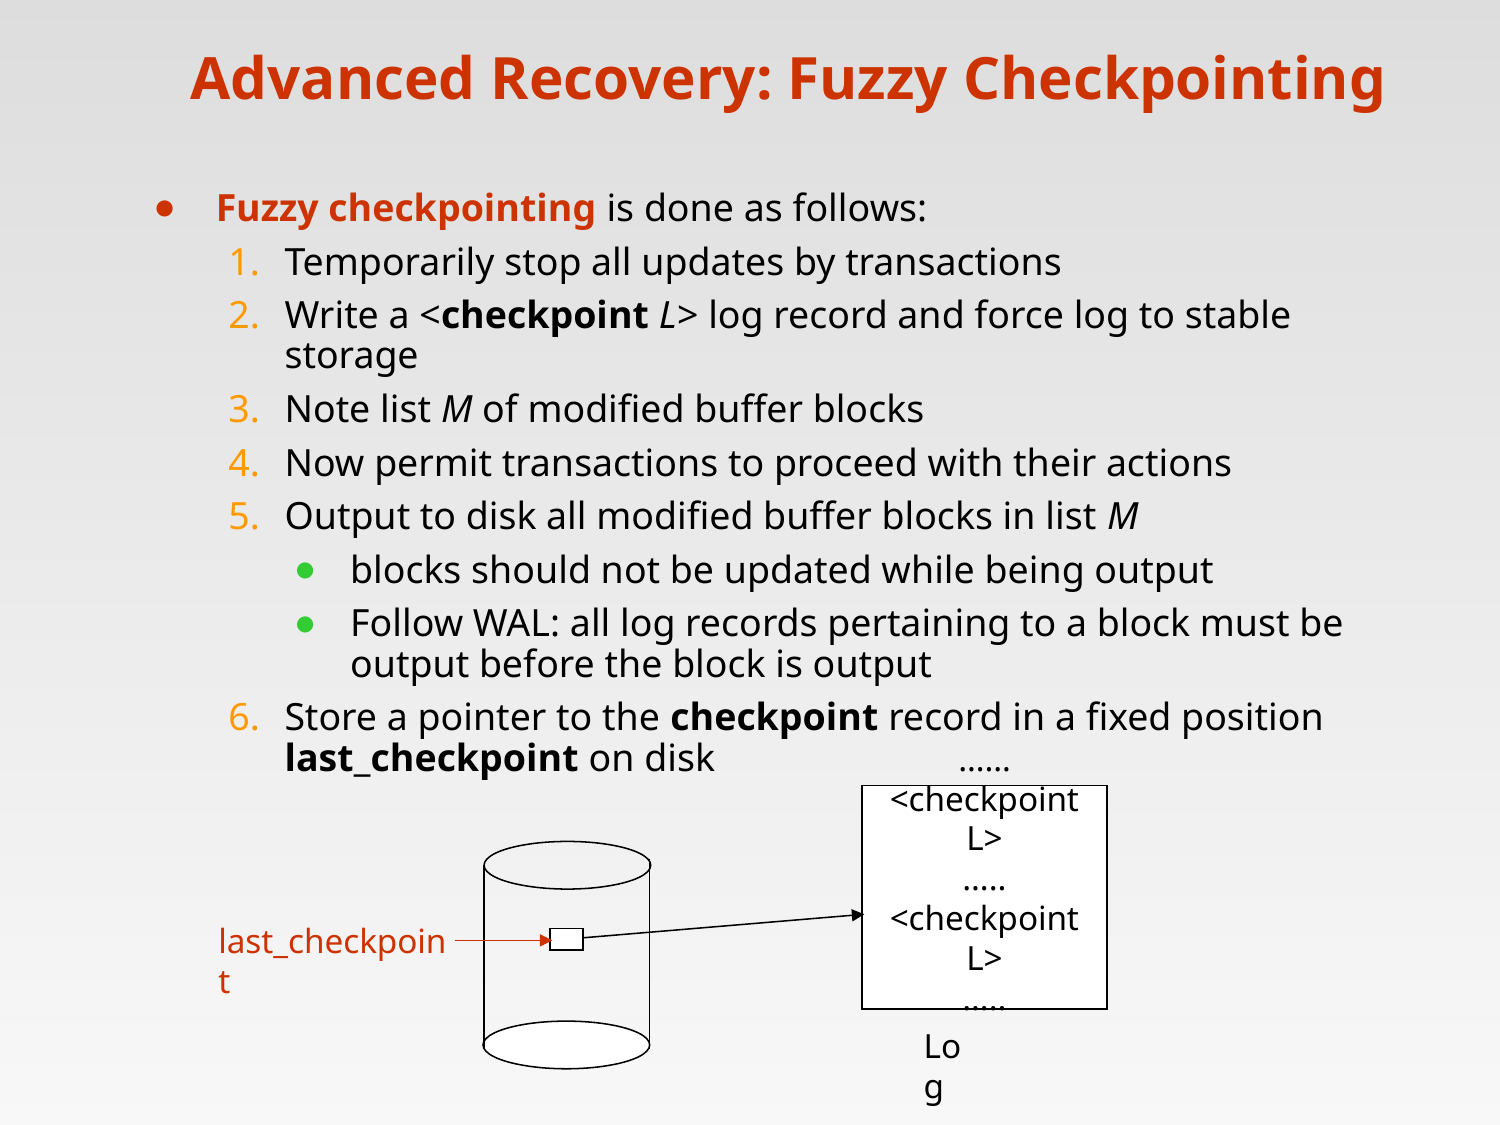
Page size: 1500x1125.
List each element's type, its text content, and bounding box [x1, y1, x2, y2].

list Fuzzy checkpointing is done as follows: Temporarily stop all updates by transactions Write a <checkpoint L> log record and force log to stable storage Note list M of modified buffer blocks Now permit transactions to proceed with their actions Output to disk all modified buffer blocks in list M blocks should not be updated while being output Follow WAL: all log records pertaining to a block must be output before the block is output Store a pointer to the checkpoint record in a fixed position last_checkpoint on disk [138, 181, 1437, 1069]
text_box …… <checkpoint L> ….. <checkpoint L> ….. [861, 785, 1108, 1010]
text_box [485, 1021, 647, 1069]
text_box Log [908, 1017, 995, 1113]
text_box [484, 841, 649, 890]
text_box last_checkpoint [203, 912, 463, 1008]
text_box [580, 914, 865, 939]
text_box [549, 928, 584, 950]
title Advanced Recovery: Fuzzy Checkpointing [126, 19, 1451, 120]
